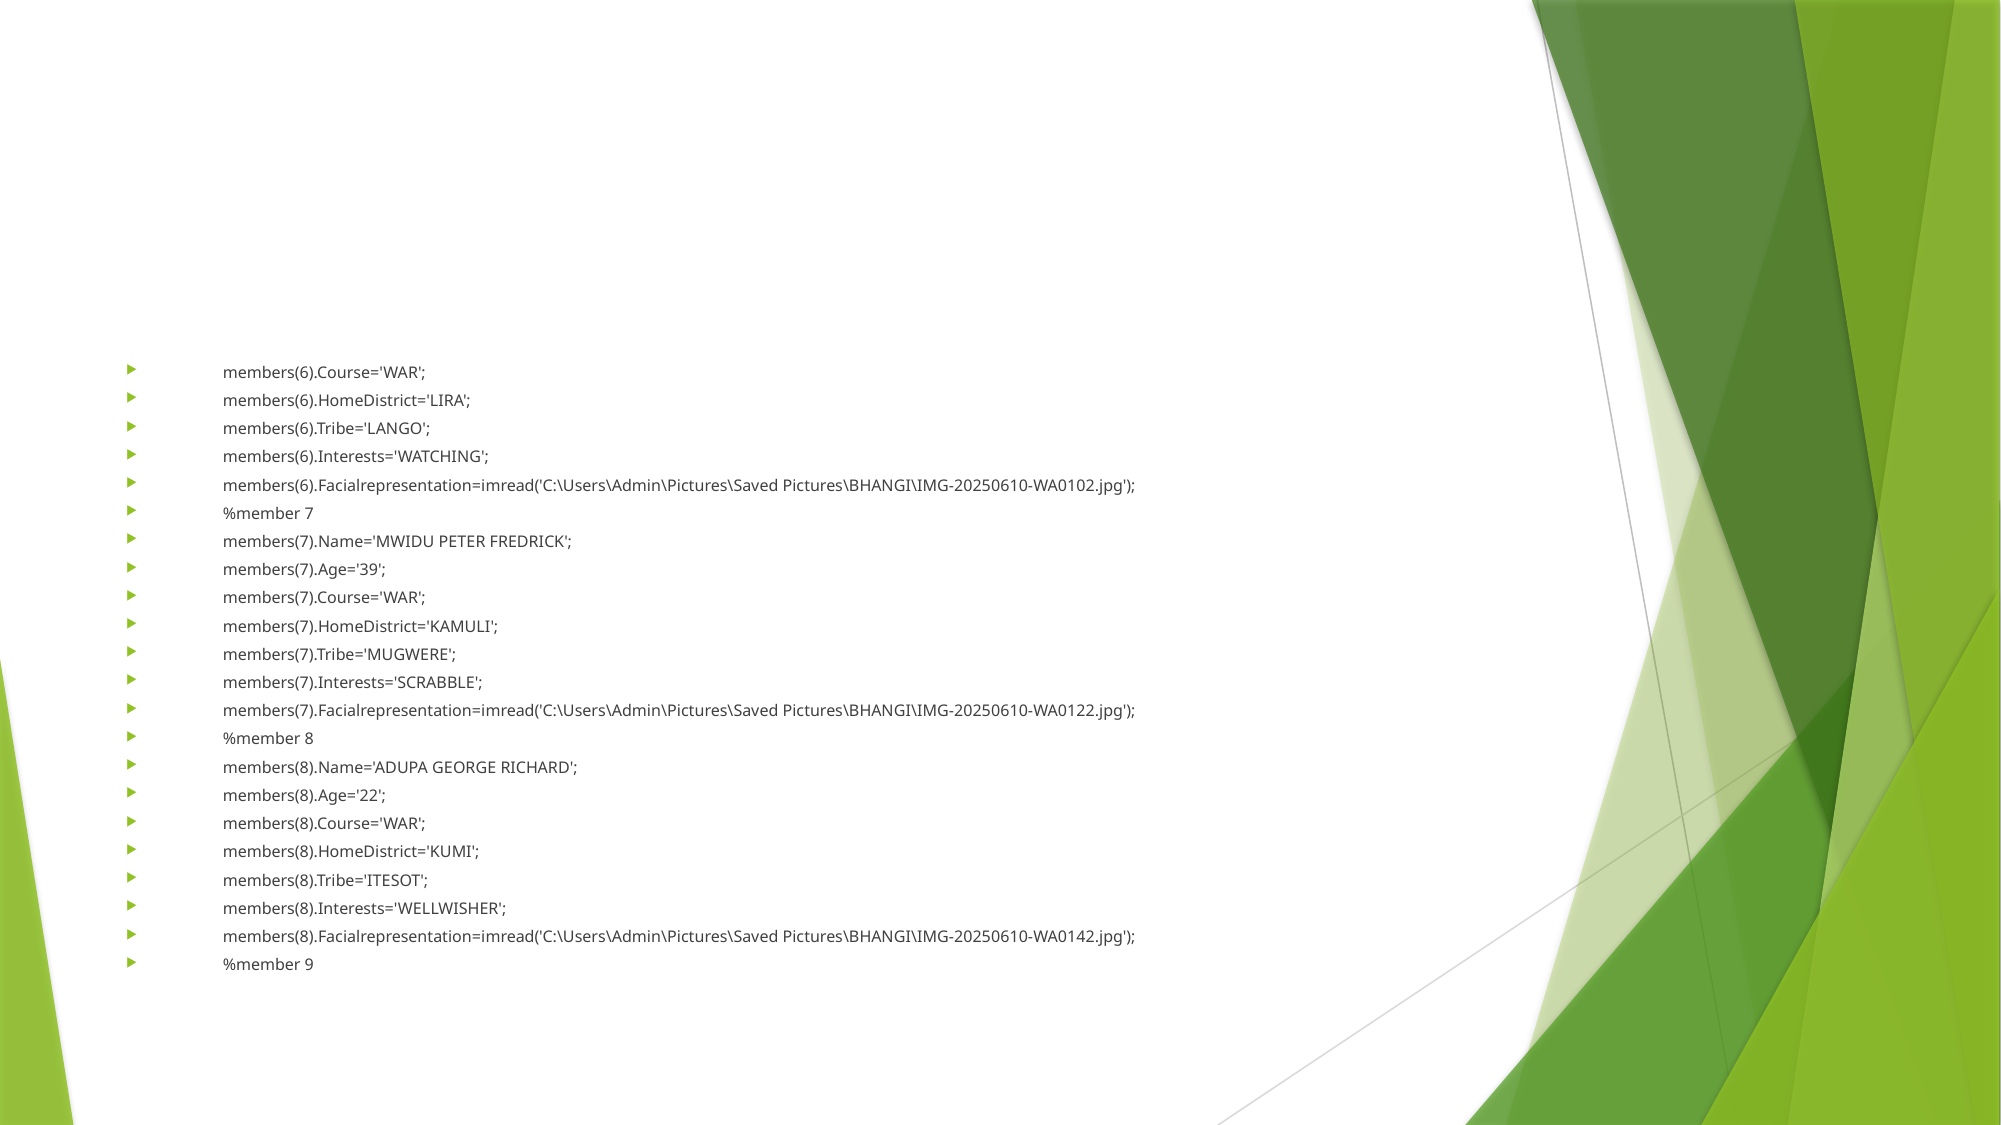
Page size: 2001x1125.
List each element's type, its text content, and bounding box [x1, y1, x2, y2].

list members(6).Course='WAR'; members(6).HomeDistrict='LIRA'; members(6).Tribe='LANGO'; members(6).Interests='WATCHING'; members(6).Facialrepresentation=imread('C:\Users\Admin\Pictures\Saved Pictures\BHANGI\IMG-20250610-WA0102.jpg'); %member 7 members(7).Name='MWIDU PETER FREDRICK'; members(7).Age='39'; members(7).Course='WAR'; members(7).HomeDistrict='KAMULI'; members(7).Tribe='MUGWERE'; members(7).Interests='SCRABBLE'; members(7).Facialrepresentation=imread('C:\Users\Admin\Pictures\Saved Pictures\BHANGI\IMG-20250610-WA0122.jpg'); %member 8 members(8).Name='ADUPA GEORGE RICHARD'; members(8).Age='22'; members(8).Course='WAR'; members(8).HomeDistrict='KUMI'; members(8).Tribe='ITESOT'; members(8).Interests='WELLWISHER'; members(8).Facialrepresentation=imread('C:\Users\Admin\Pictures\Saved Pictures\BHANGI\IMG-20250610-WA0142.jpg'); %member 9 [111, 354, 1522, 992]
